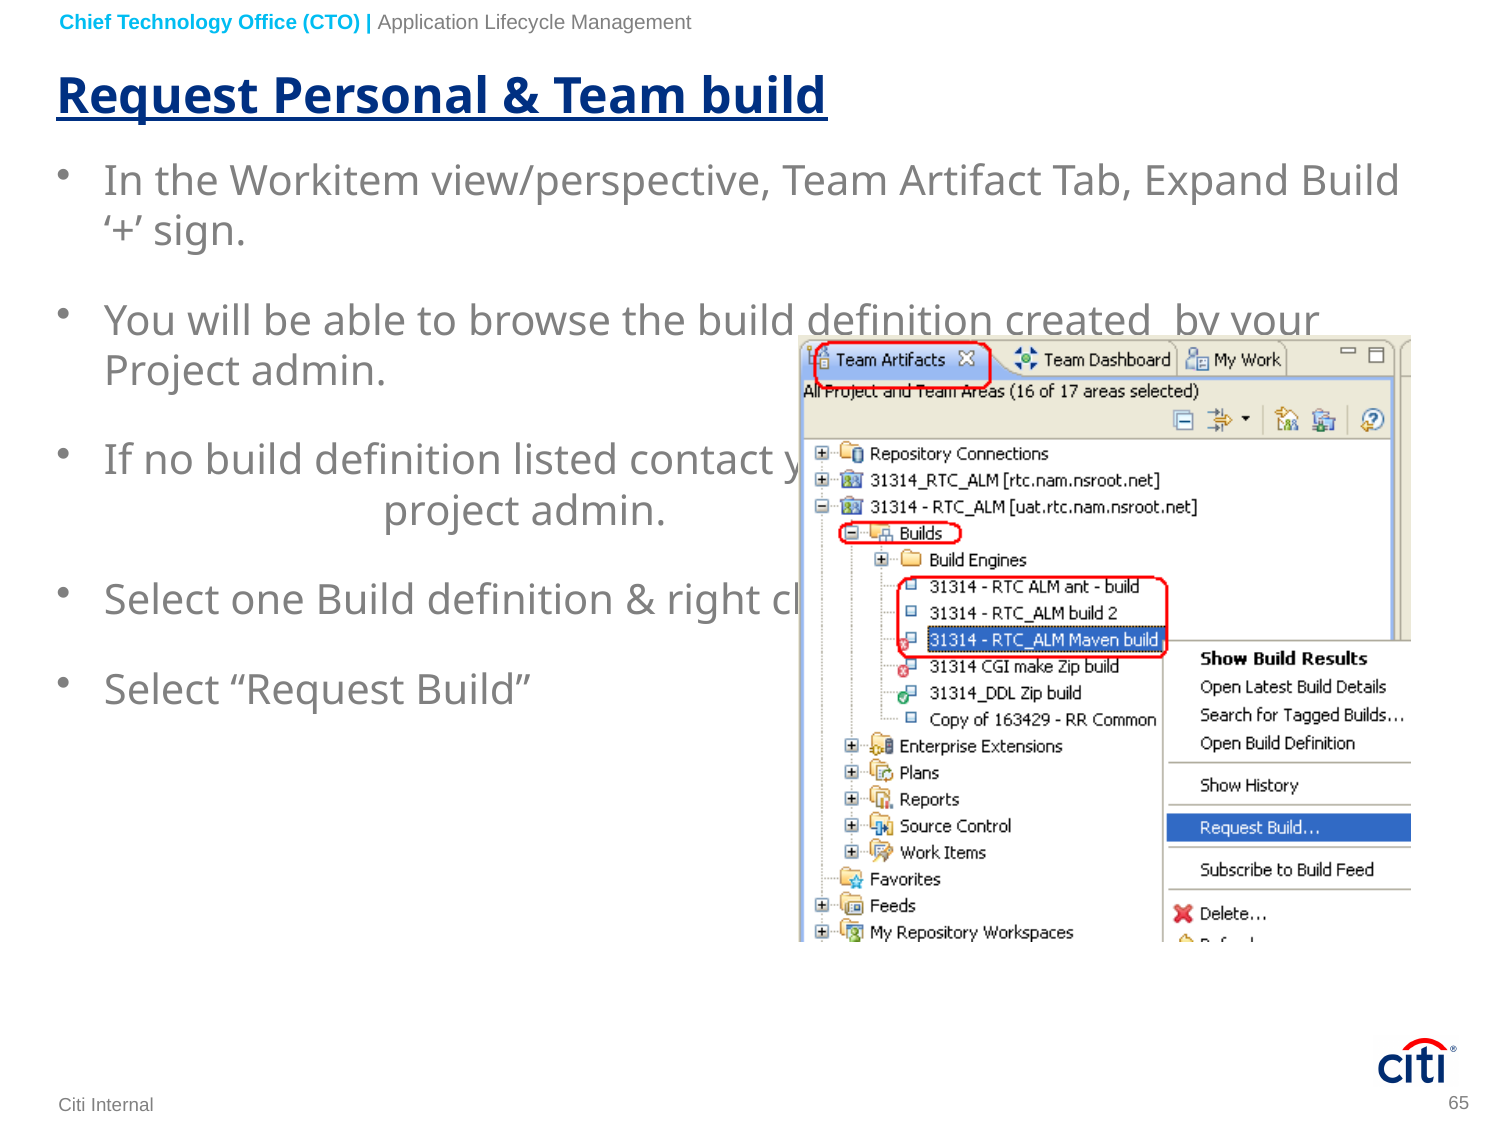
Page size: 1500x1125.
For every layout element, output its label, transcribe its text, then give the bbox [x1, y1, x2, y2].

list In the Workitem view/perspective, Team Artifact Tab, Expand Build ‘+’ sign. You will be able to browse the build definition created by your Project admin. If no build definition listed contact your project admin. Select one Build definition & right click Select “Request Build” [56, 146, 1464, 417]
picture [798, 335, 1412, 942]
title Request Personal & Team build [56, 63, 1464, 145]
picture [1373, 1035, 1459, 1087]
